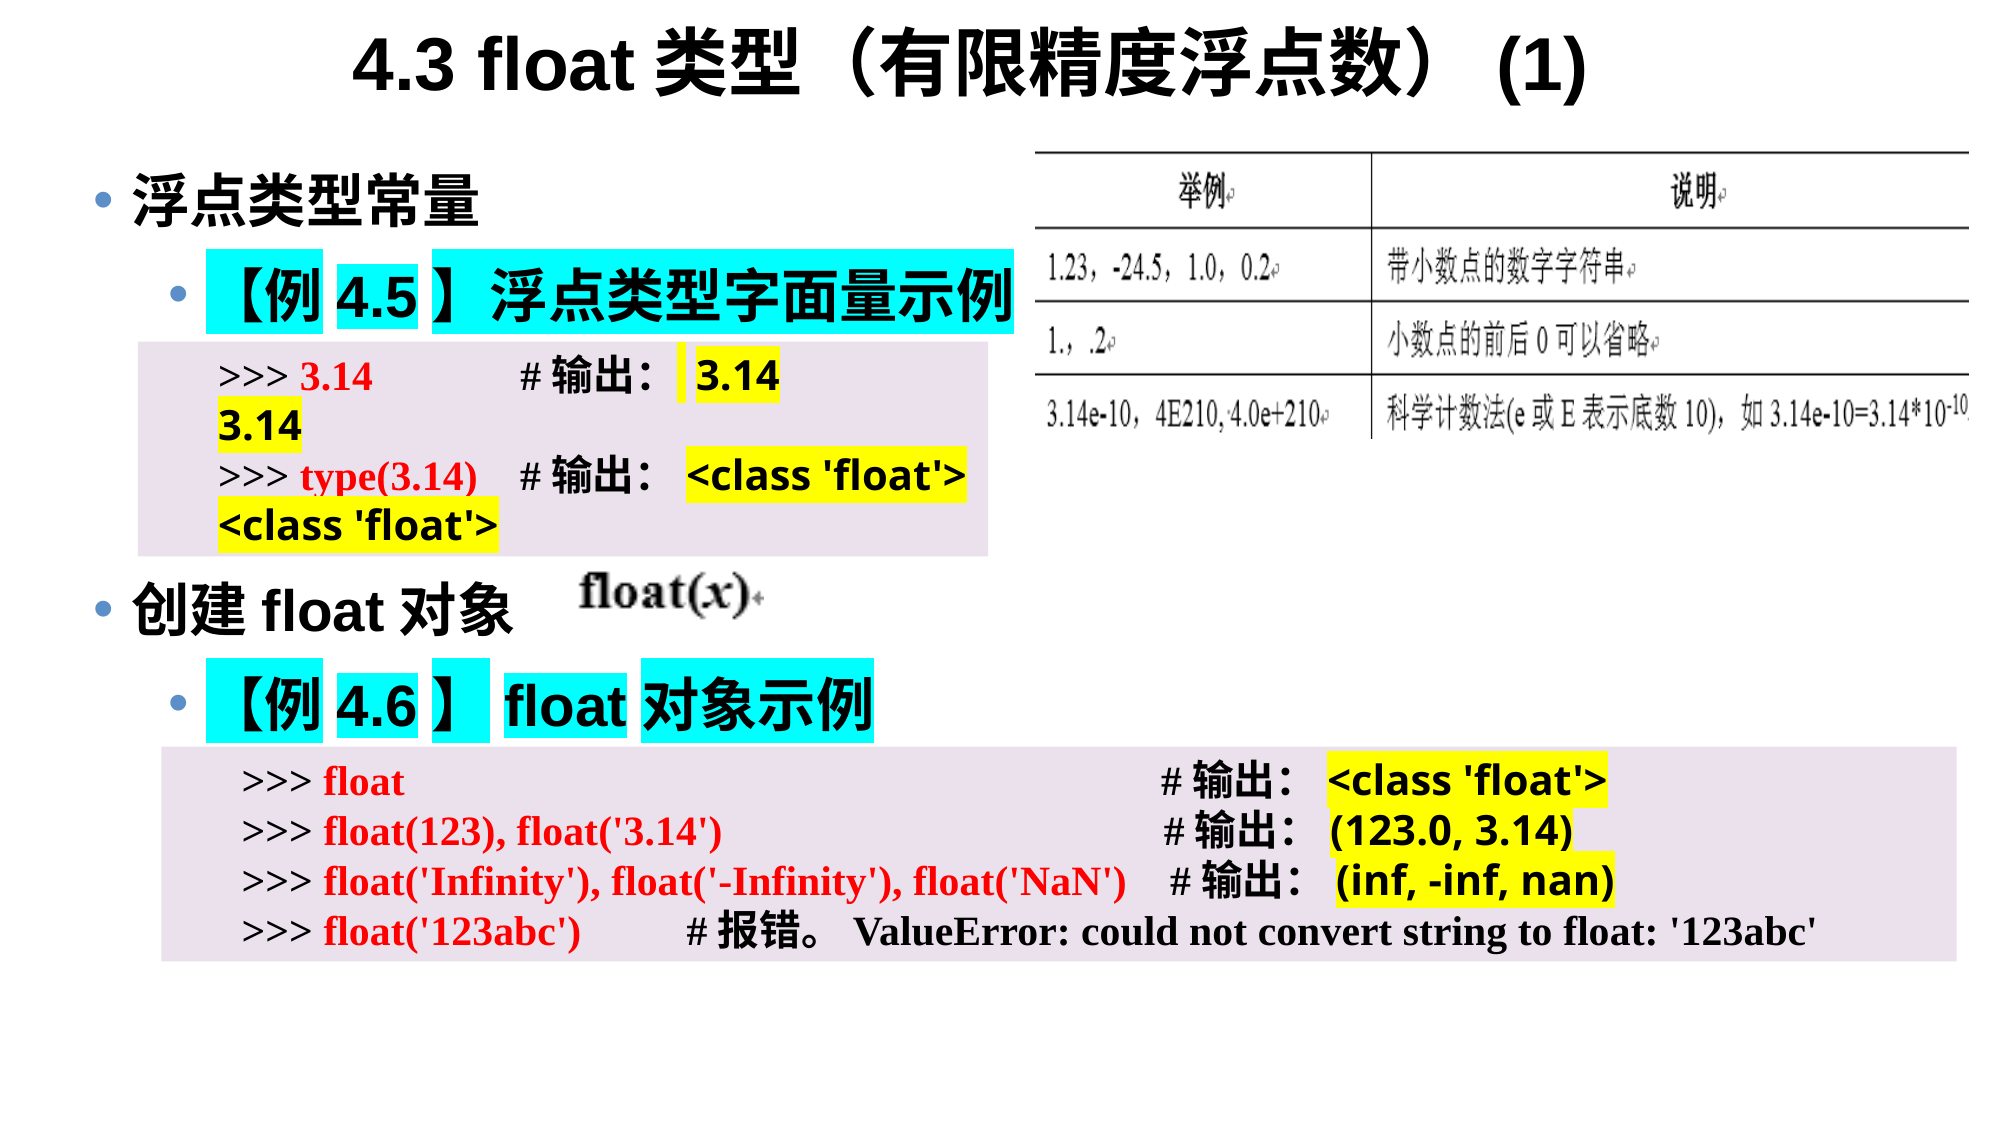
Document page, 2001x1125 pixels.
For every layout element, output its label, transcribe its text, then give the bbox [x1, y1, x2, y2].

title 4.3 float类型（有限精度浮点数）(1) [184, 18, 1756, 114]
list 浮点类型常量 【例4.5】浮点类型字面量示例 创建float对象 【例4.6】float对象示例 [78, 142, 1488, 912]
text_box >>> float #输出：<class 'float'> >>> float(123), float('3.14') #输出：(123.0, 3.14) >>> float('Infinity'), float('-Infinity'), float('NaN') #输出：(inf, -inf, nan) >>> float('123abc') #报错。ValueError: could not convert string to float: '123abc' [161, 746, 1957, 962]
picture [539, 562, 764, 629]
picture [1035, 142, 1969, 439]
text_box >>> 3.14 #输出： 3.14 3.14 >>> type(3.14) #输出：<class 'float'> <class 'float'> [137, 341, 989, 557]
